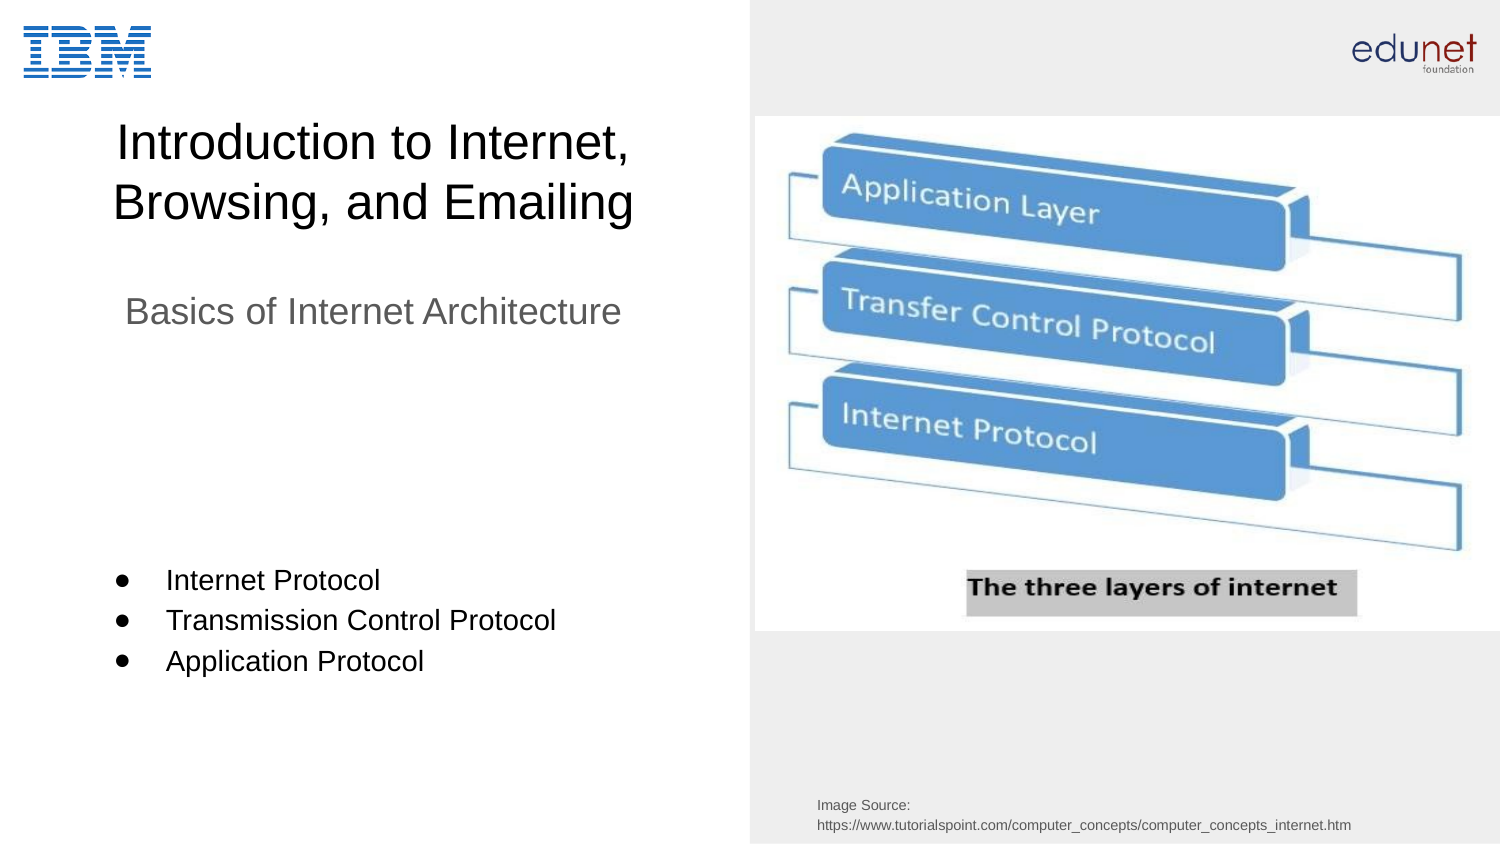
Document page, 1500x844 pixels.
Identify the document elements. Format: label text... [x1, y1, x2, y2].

picture [1350, 26, 1480, 78]
picture [754, 116, 1500, 631]
list Image Source: https://www.tutorialspoint.com/computer_concepts/computer_concepts_internet.htm [802, 777, 1420, 809]
picture [23, 26, 151, 78]
title Introduction to Internet, Browsing, and Emailing [41, 117, 706, 223]
subtitle Basics of Internet Architecture [41, 257, 706, 363]
list Internet Protocol Transmission Control Protocol Application Protocol [75, 455, 706, 778]
